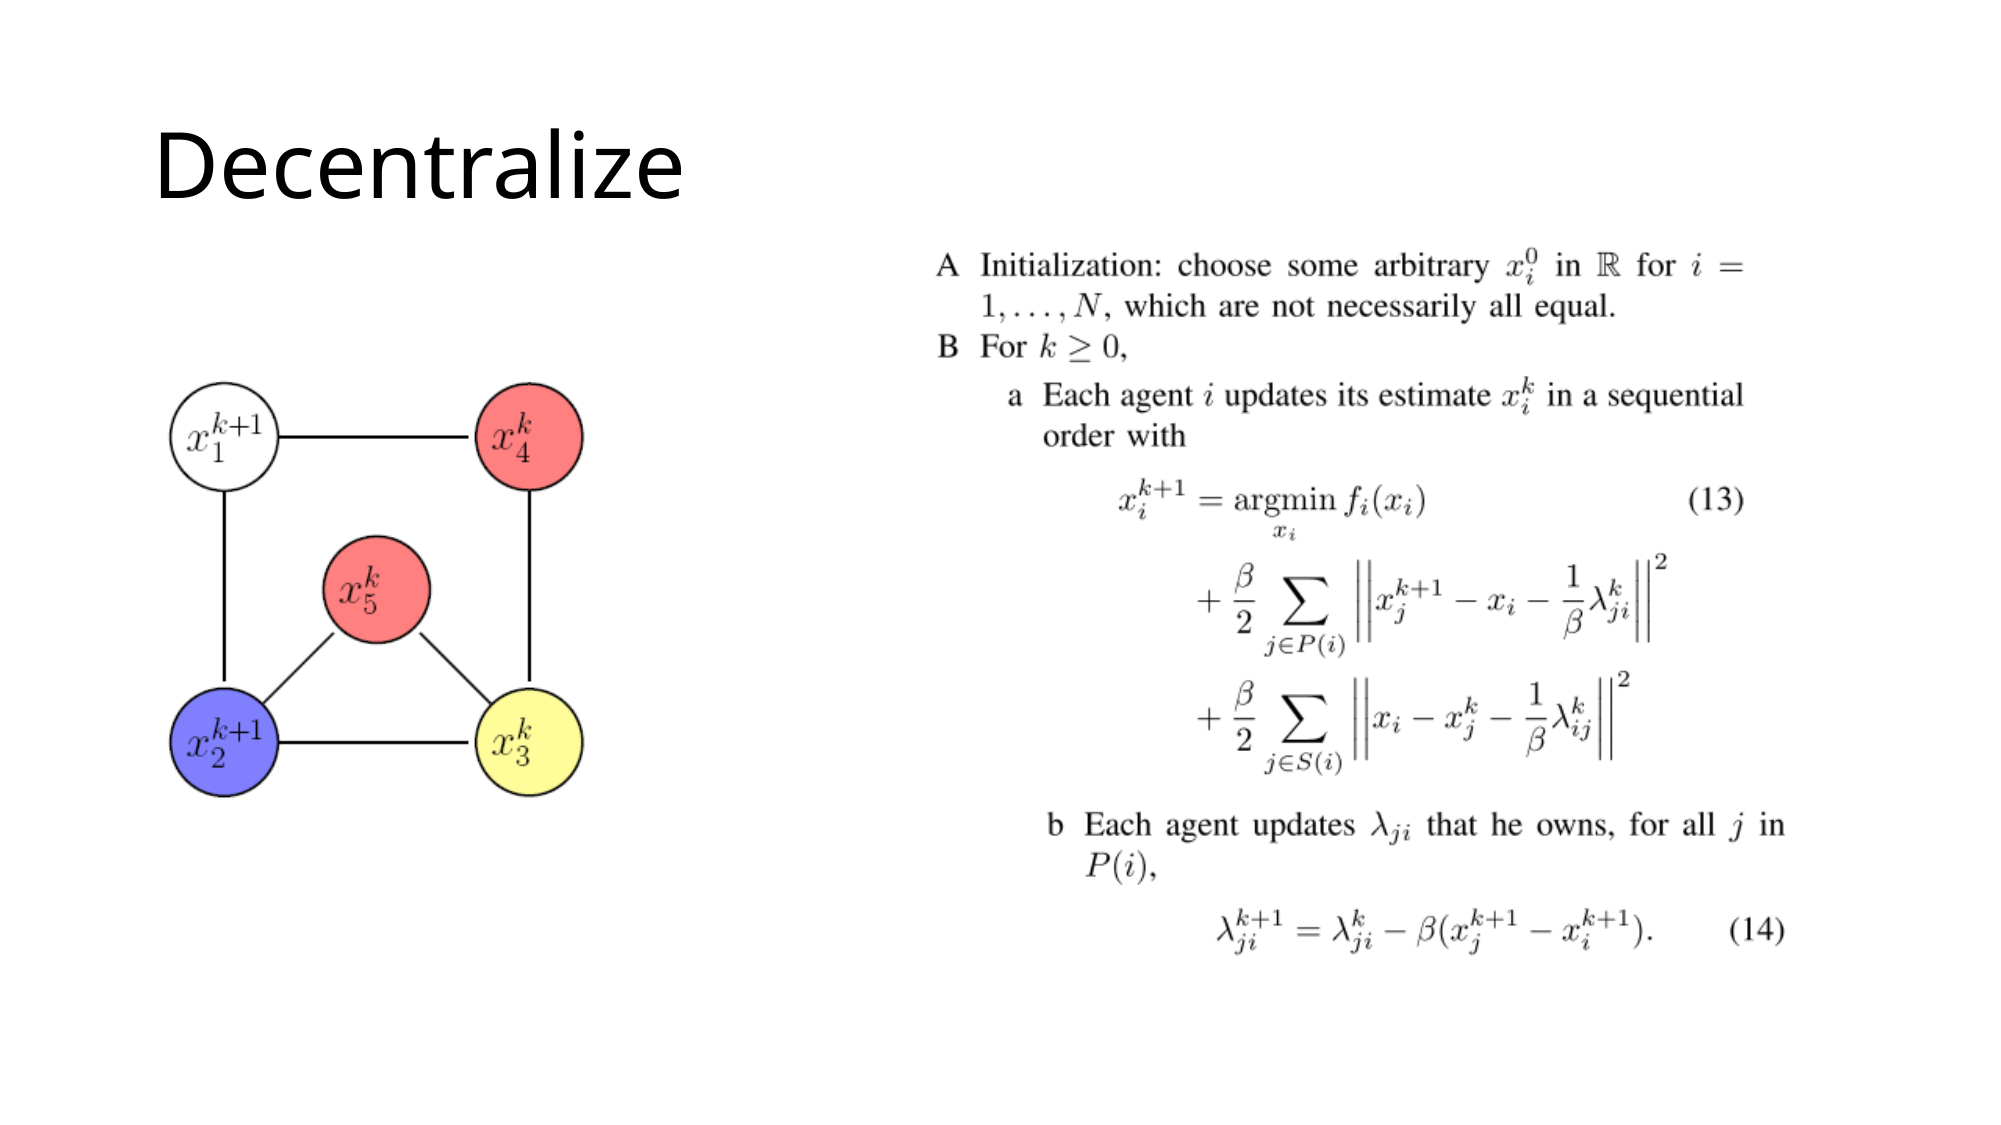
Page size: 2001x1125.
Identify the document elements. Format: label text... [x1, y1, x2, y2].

picture [137, 359, 608, 818]
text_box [924, 245, 1807, 970]
title Decentralize [137, 59, 1863, 278]
